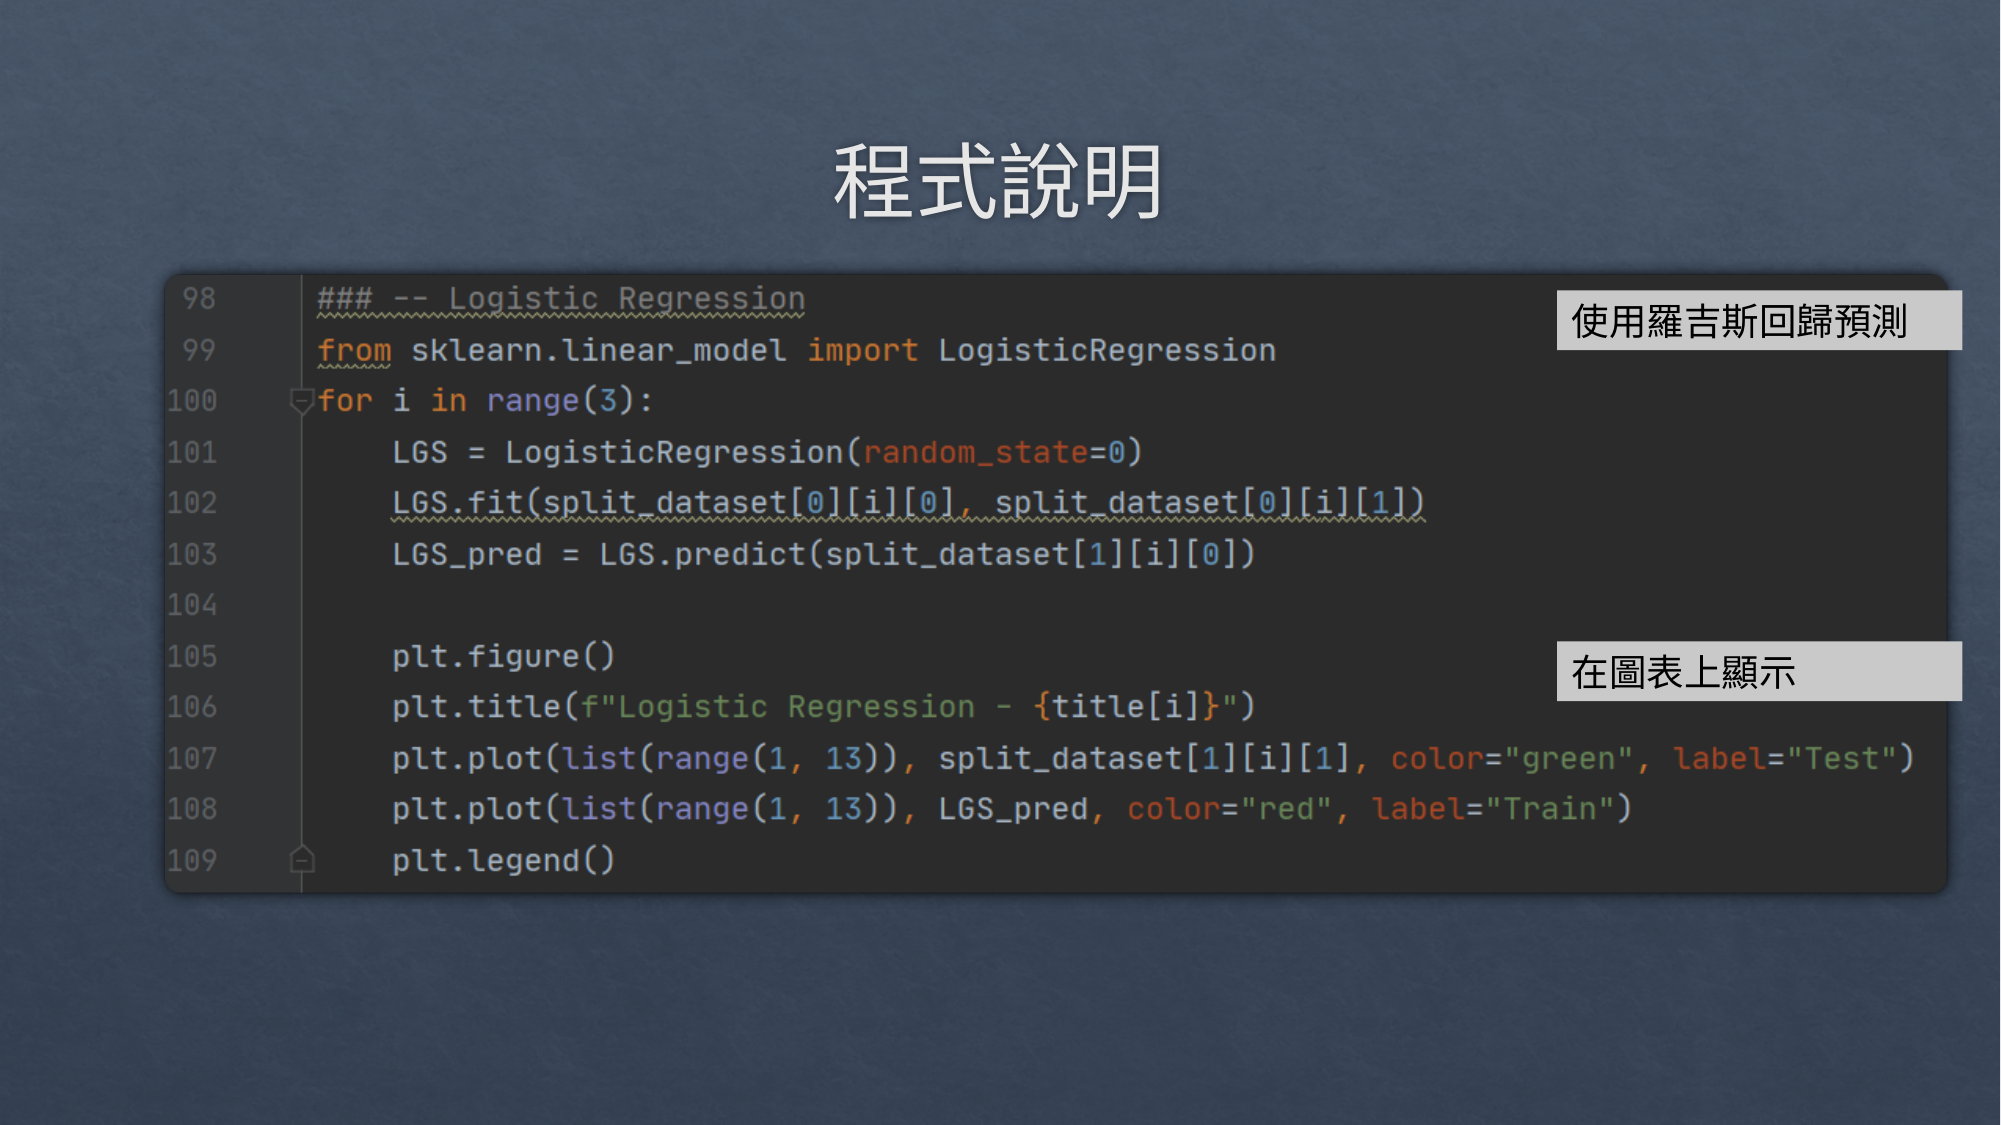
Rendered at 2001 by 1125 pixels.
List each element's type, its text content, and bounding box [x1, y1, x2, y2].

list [149, 258, 1963, 909]
title 程式說明 [149, 99, 1849, 254]
